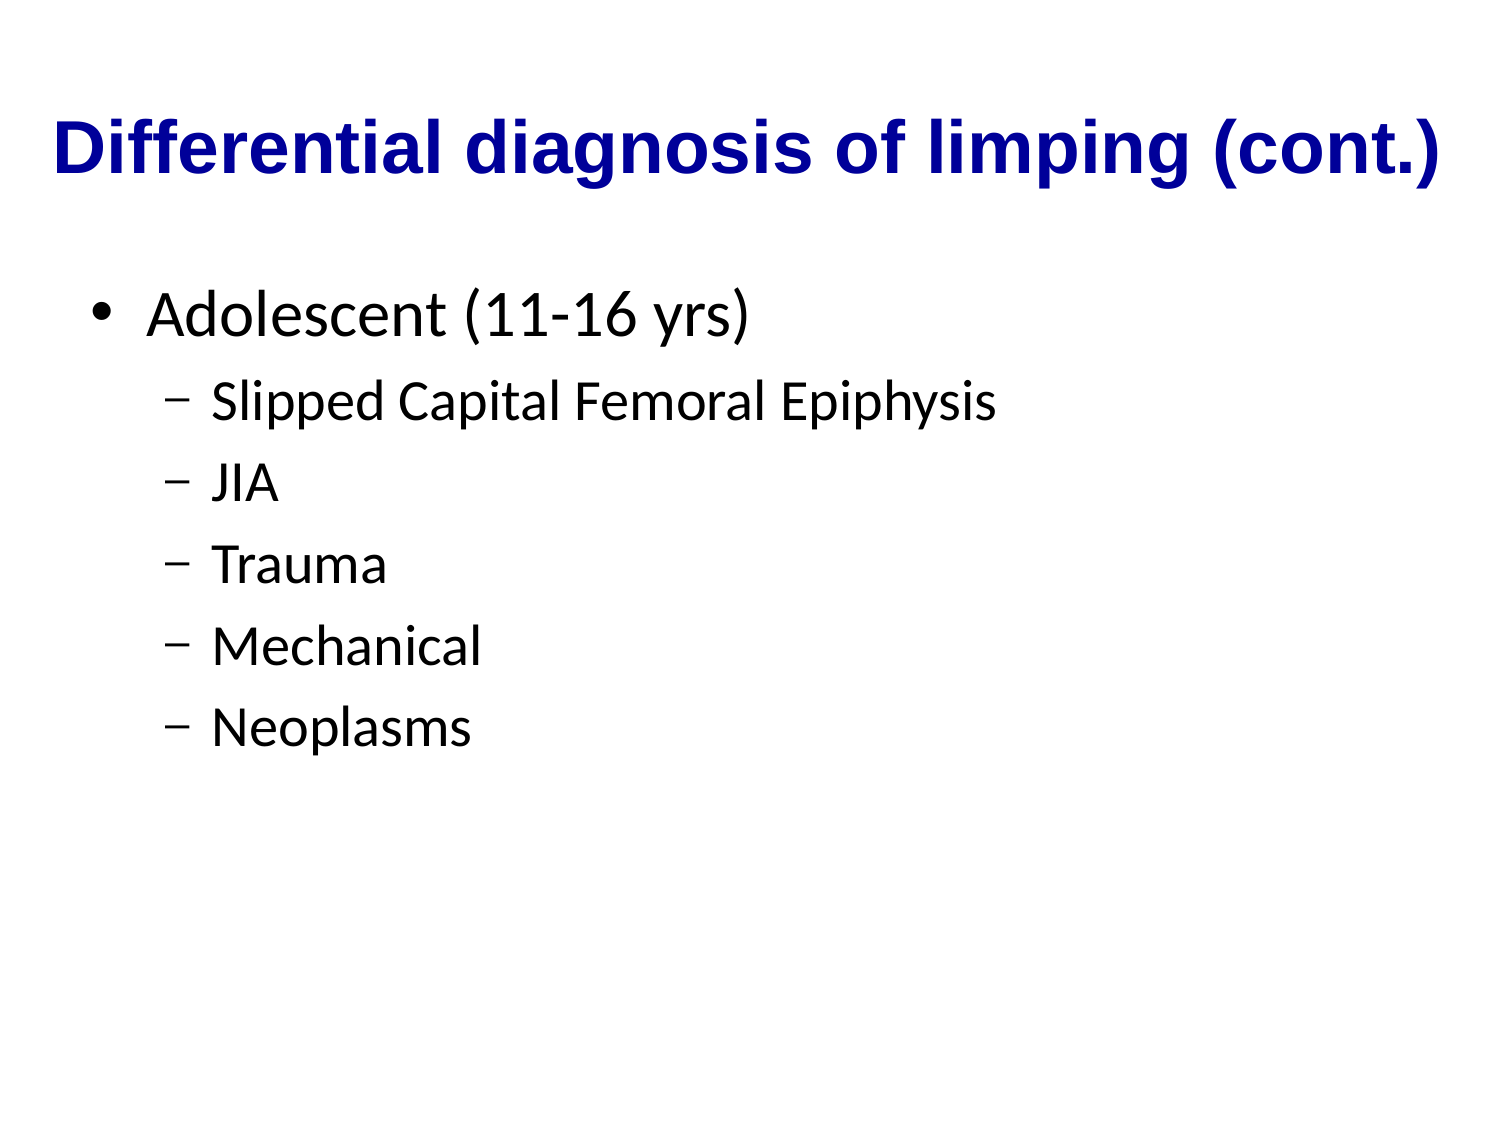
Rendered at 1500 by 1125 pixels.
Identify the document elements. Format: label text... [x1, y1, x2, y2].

list Adolescent (11-16 yrs) Slipped Capital Femoral Epiphysis JIA Trauma Mechanical Neoplasms [75, 262, 1425, 1005]
title Differential diagnosis of limping (cont.) [37, 50, 1500, 237]
